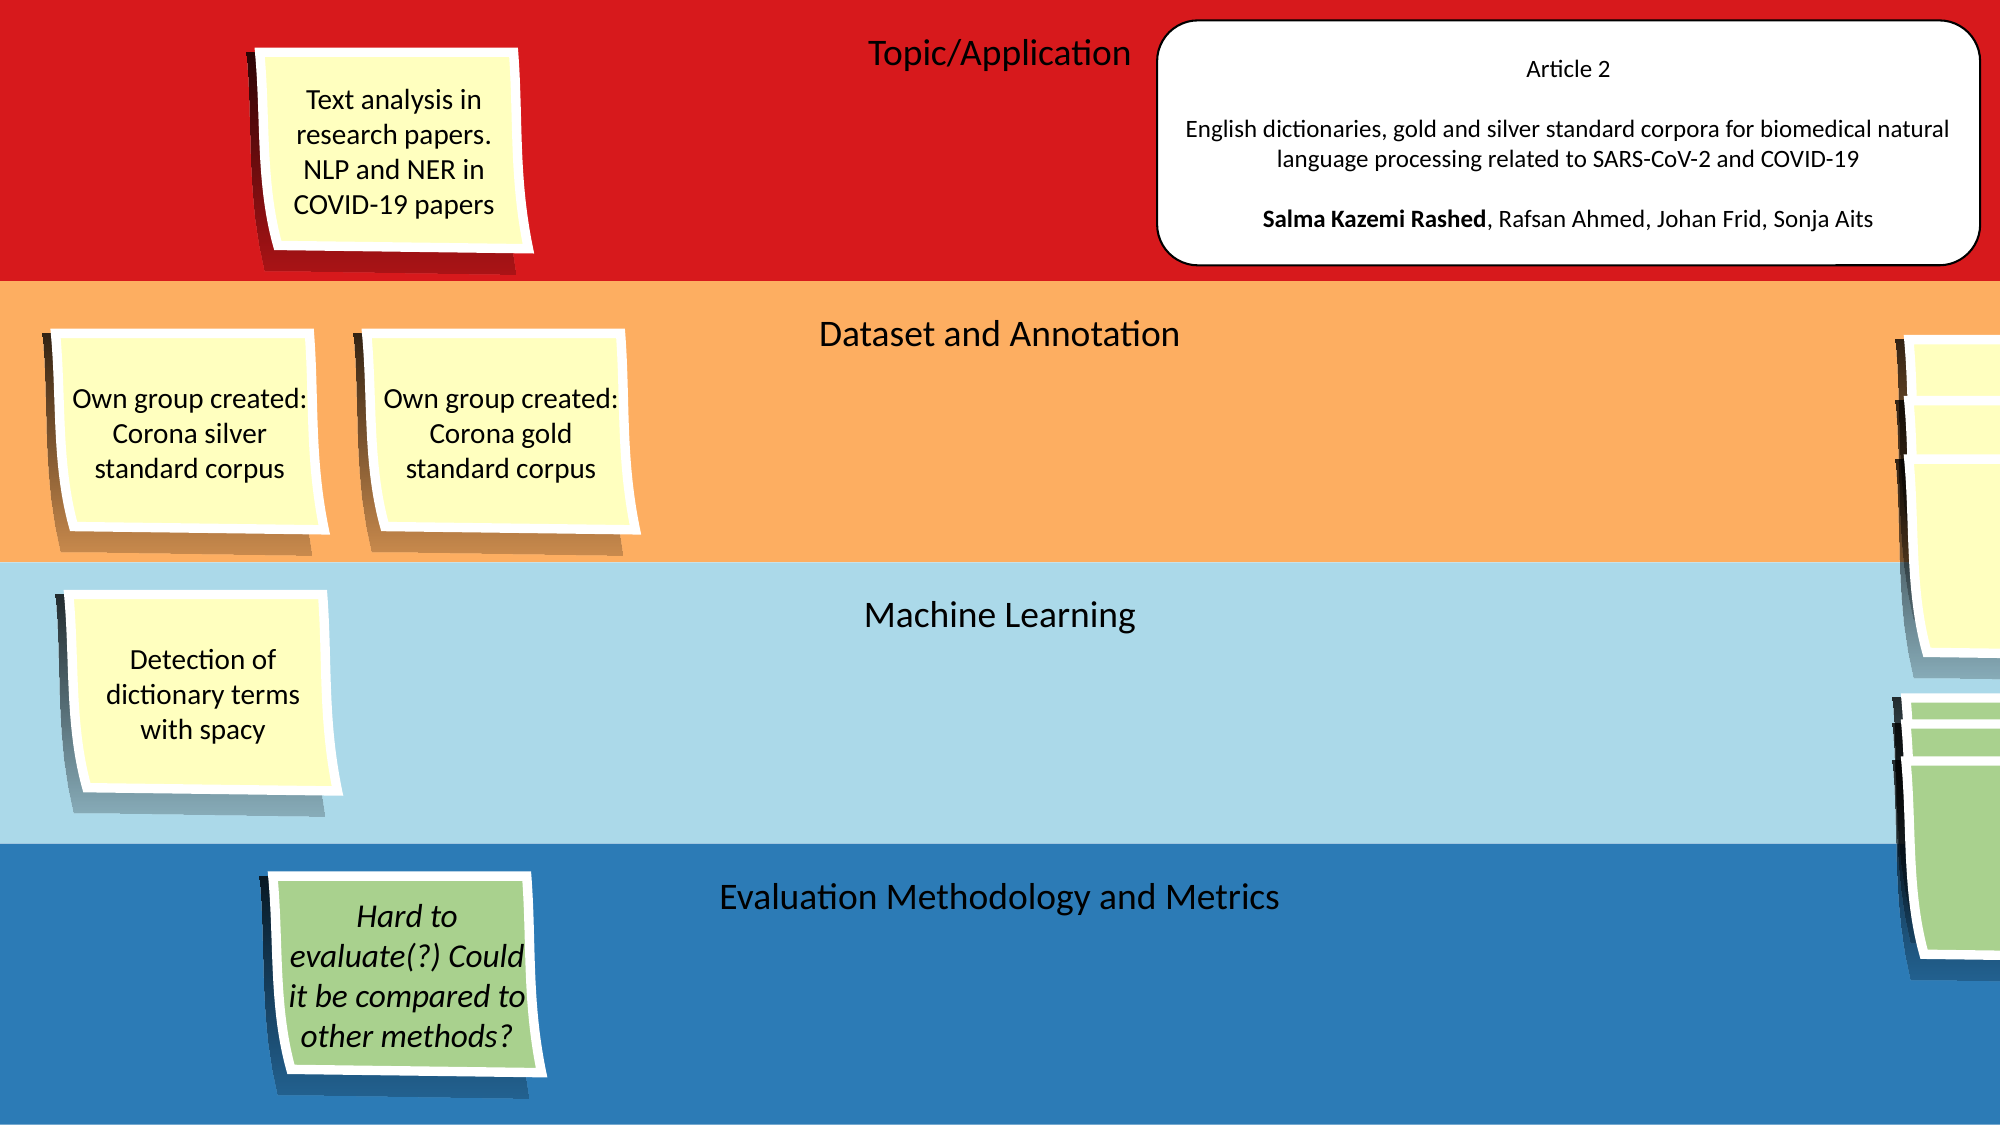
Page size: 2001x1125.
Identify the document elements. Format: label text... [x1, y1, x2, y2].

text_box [1892, 761, 2000, 984]
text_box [1892, 723, 2000, 761]
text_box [1892, 697, 2000, 723]
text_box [353, 333, 636, 556]
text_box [1895, 400, 2000, 459]
text_box Evaluation Methodology and Metrics [0, 843, 2000, 1125]
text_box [1895, 459, 2000, 682]
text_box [55, 594, 338, 817]
text_box Machine Learning [0, 562, 2000, 843]
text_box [259, 876, 542, 1099]
text_box Dataset and Annotation [0, 281, 2000, 562]
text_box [1895, 339, 2000, 400]
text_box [42, 333, 325, 556]
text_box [246, 52, 529, 275]
text_box Article 2 English dictionaries, gold and silver standard corpora for biomedical natural language processing related to SARS-CoV-2 and COVID-19 Salma Kazemi Rashed, Rafsan Ahmed, Johan Frid, Sonja Aits [1156, 19, 1982, 267]
text_box Topic/Application [0, 0, 2000, 281]
